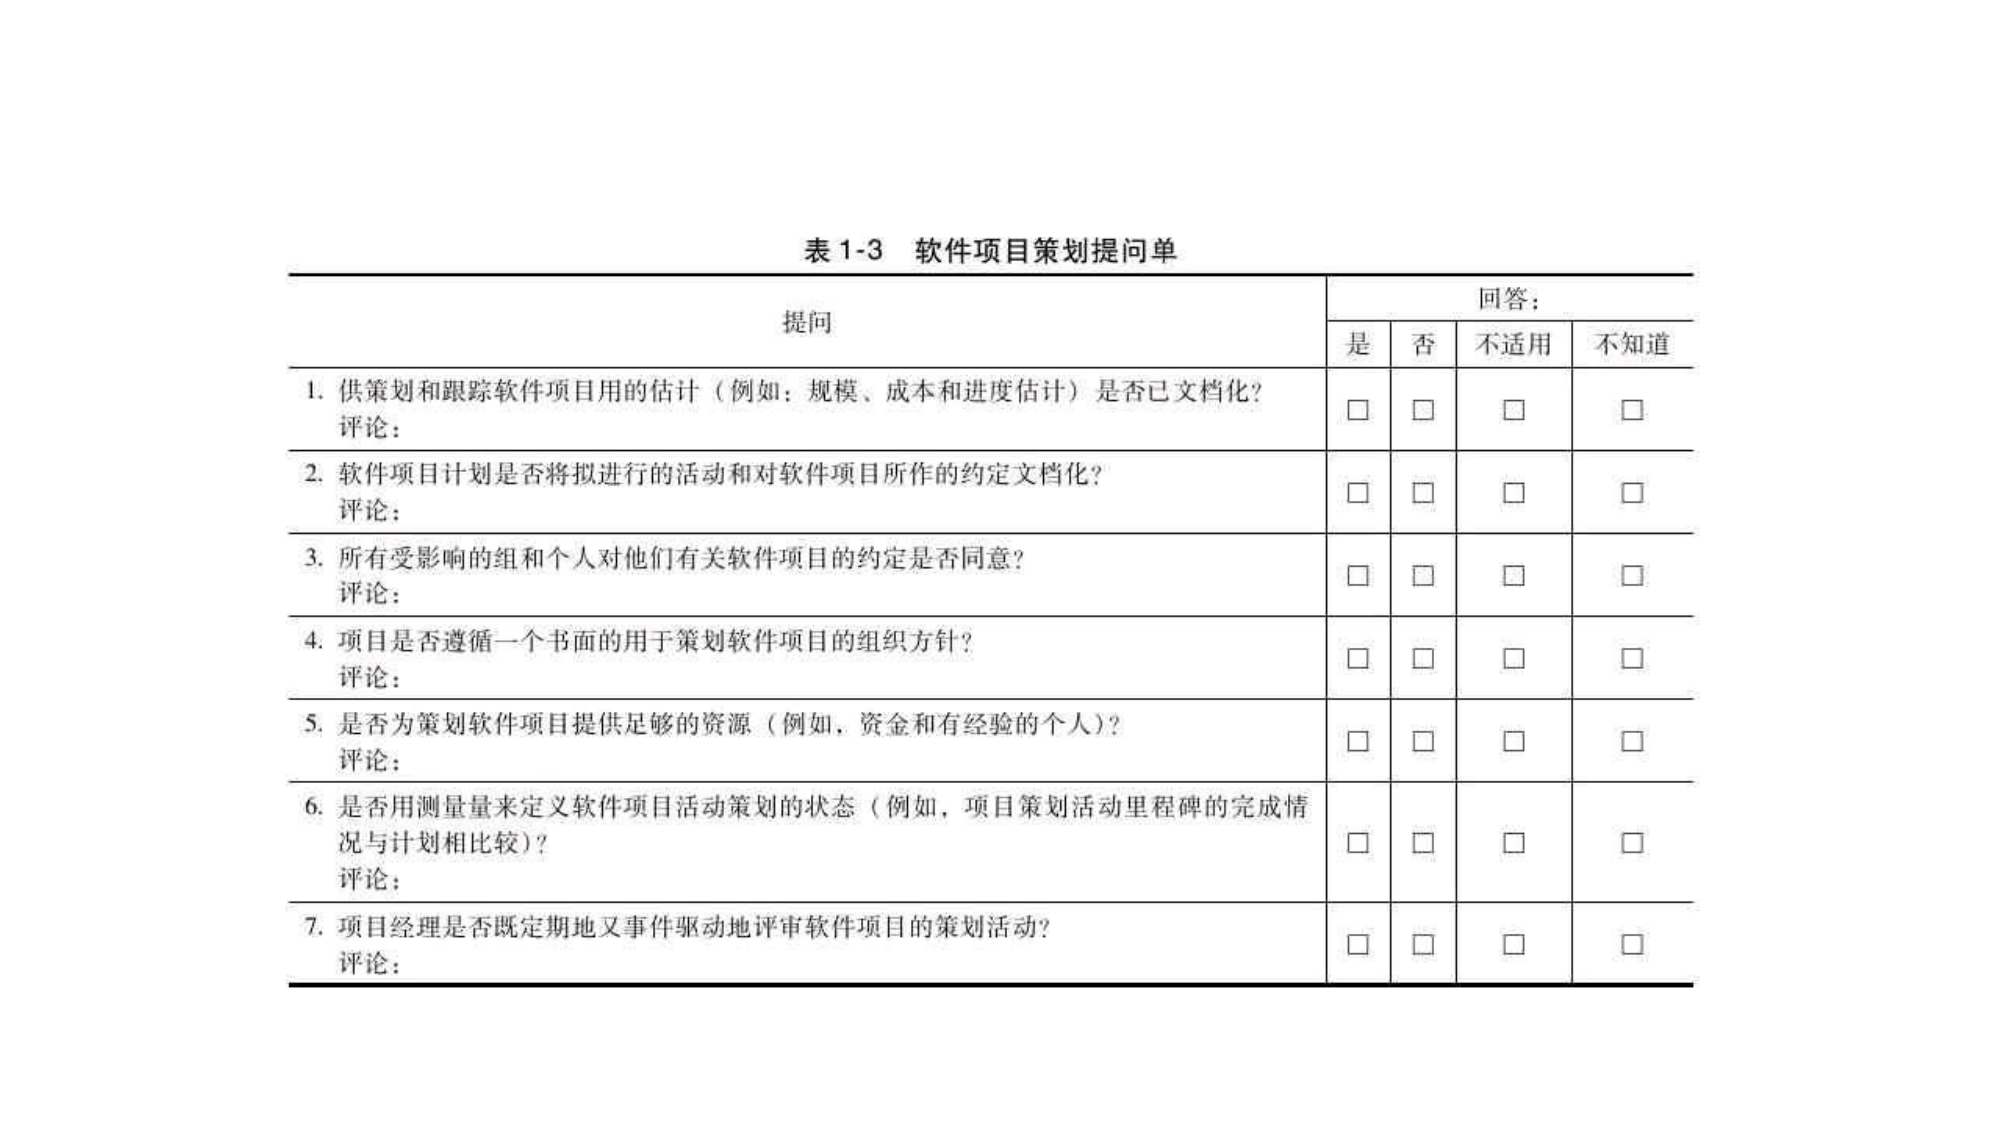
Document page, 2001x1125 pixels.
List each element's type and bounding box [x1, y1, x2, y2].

picture [261, 225, 1739, 1008]
